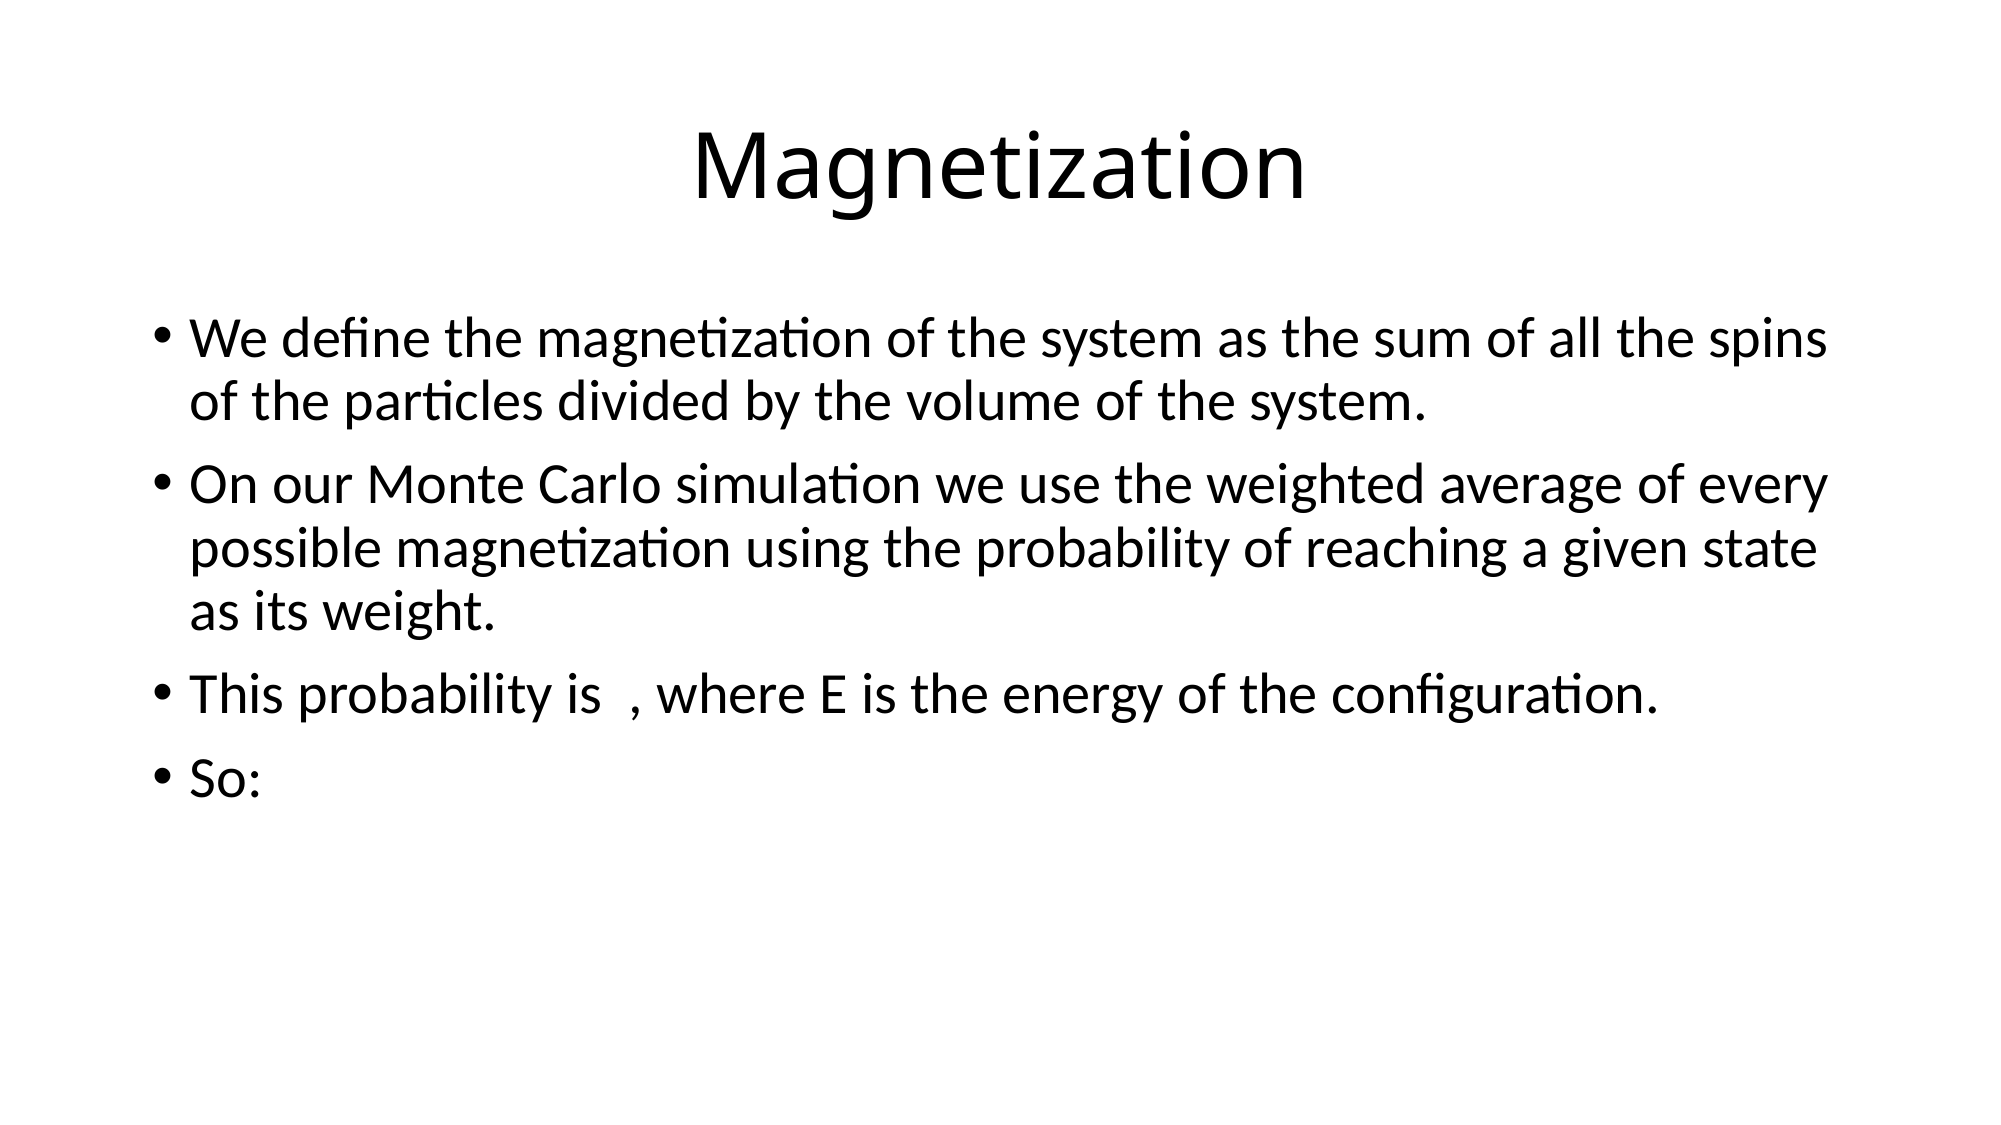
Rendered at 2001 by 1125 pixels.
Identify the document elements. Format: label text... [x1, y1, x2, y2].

title Magnetization [137, 59, 1863, 278]
